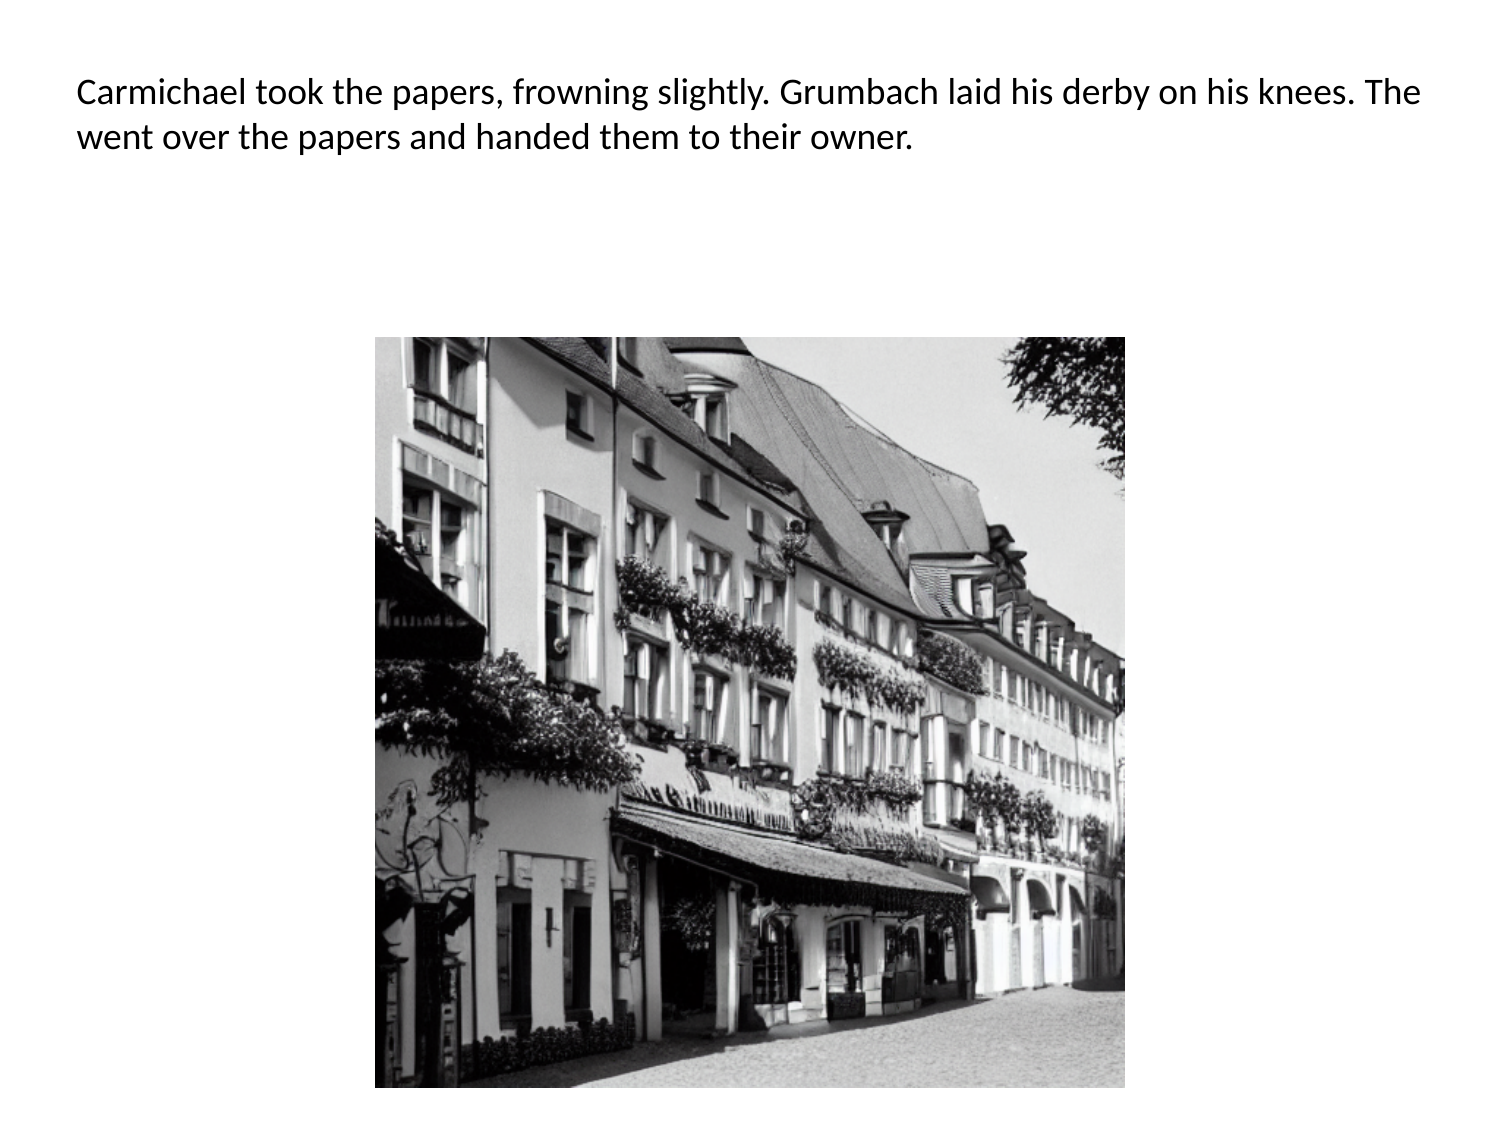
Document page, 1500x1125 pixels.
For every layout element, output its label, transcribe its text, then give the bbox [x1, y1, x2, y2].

picture [374, 337, 1126, 1088]
text_box Carmichael took the papers, frowning slightly. Grumbach laid his derby on his knees. The went over the papers and handed them to their owner. [61, 14, 1439, 165]
